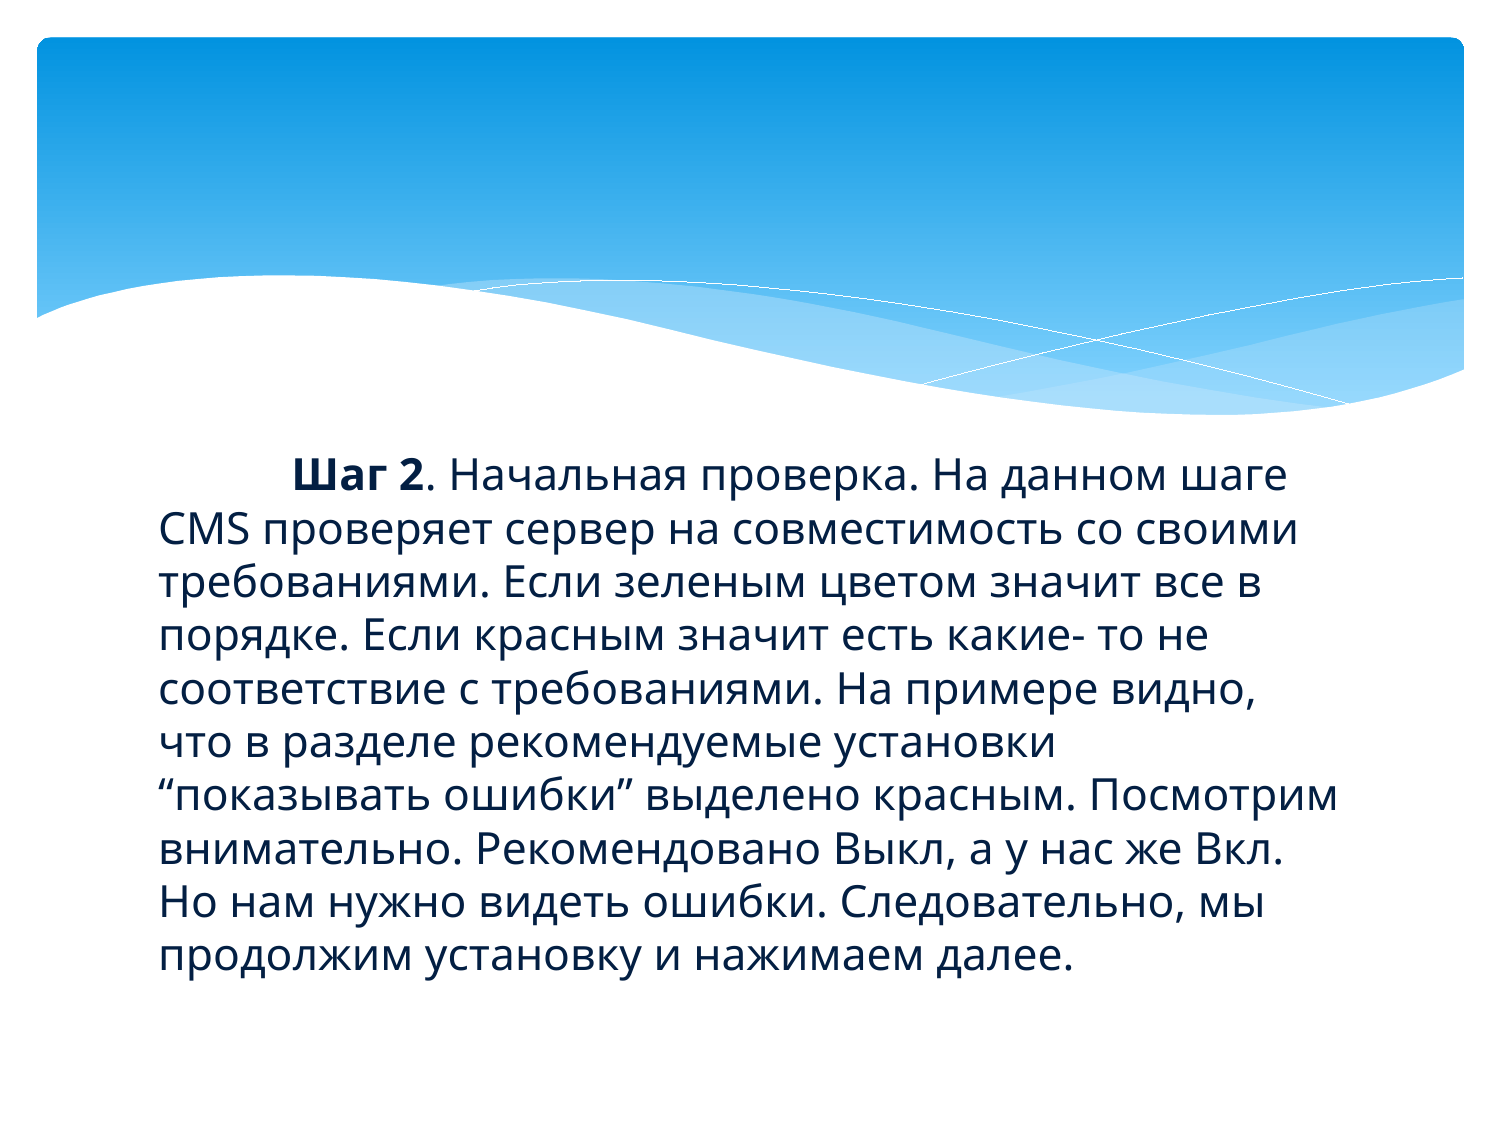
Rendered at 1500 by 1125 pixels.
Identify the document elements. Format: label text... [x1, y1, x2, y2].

list Шаг 2. Начальная проверка. На данном шаге CMS проверяет сервер на совместимость со своими требованиями. Если зеленым цветом значит все в порядке. Если красным значит есть какие- то не соответствие с требованиями. На примере видно, что в разделе рекомендуемые установки “показывать ошибки” выделено красным. Посмотрим внимательно. Рекомендовано Выкл, а у нас же Вкл. Но нам нужно видеть ошибки. Следовательно, мы продолжим установку и нажимаем далее. [143, 438, 1359, 1005]
